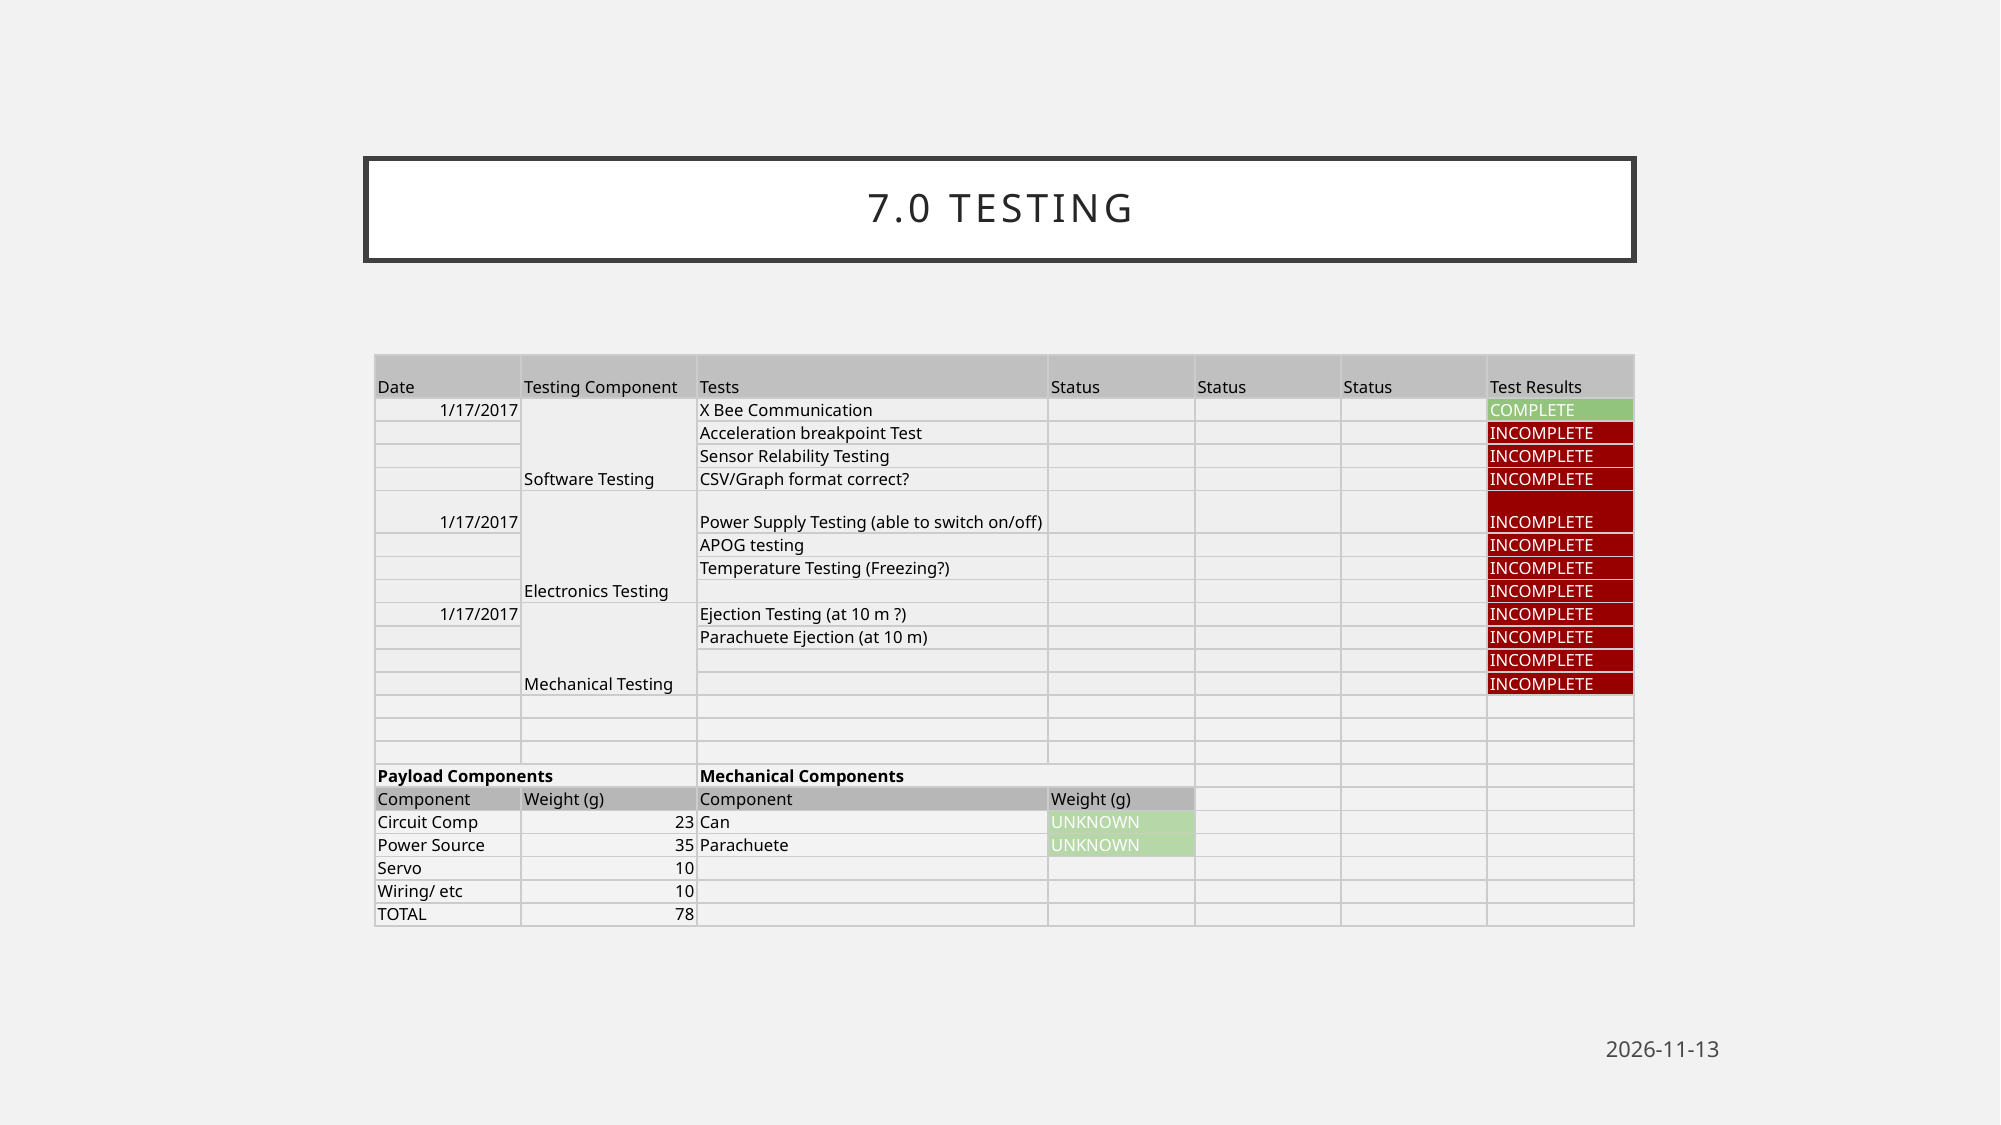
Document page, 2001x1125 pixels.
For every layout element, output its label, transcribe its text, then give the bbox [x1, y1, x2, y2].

table_cell [1196, 788, 1340, 810]
table_cell 1/17/2017 [376, 491, 520, 532]
table_cell [1049, 468, 1194, 490]
table_cell [1342, 445, 1486, 467]
table_cell [1049, 580, 1194, 602]
table_cell Component [698, 788, 1047, 810]
table_cell [1342, 788, 1486, 810]
table_cell [1049, 673, 1194, 694]
table_cell TOTAL [376, 904, 520, 925]
table_cell [376, 557, 520, 579]
table_cell Servo [376, 857, 520, 879]
table_cell [1342, 557, 1486, 579]
table_cell Weight (g) [522, 788, 696, 810]
table_cell [1196, 696, 1340, 717]
table_cell [1049, 650, 1194, 671]
table_cell APOG testing [698, 534, 1047, 556]
table_cell [1049, 857, 1194, 879]
table_header Testing Component [522, 356, 696, 397]
table_header Test Results [1488, 356, 1633, 397]
table_cell [1342, 580, 1486, 602]
table_cell [1049, 696, 1194, 717]
table_cell [1196, 765, 1340, 786]
table_cell [376, 534, 520, 556]
table_cell [1049, 603, 1194, 625]
table_cell Mechanical Testing [522, 603, 696, 694]
table_cell [1196, 834, 1340, 856]
table_cell [1342, 719, 1486, 740]
table_cell [698, 580, 1047, 602]
table_header Status [1342, 356, 1486, 397]
table_cell [1488, 904, 1633, 925]
table_cell [1488, 696, 1633, 717]
table_cell [1342, 627, 1486, 648]
table_cell [698, 742, 1047, 763]
table_cell Acceleration breakpoint Test [698, 422, 1047, 443]
table_cell [1196, 742, 1340, 763]
table_cell Ejection Testing (at 10 m ?) [698, 603, 1047, 625]
table_cell [1049, 881, 1194, 902]
table_cell 10 [522, 881, 696, 902]
table_cell Wiring/ etc [376, 881, 520, 902]
table_cell [698, 650, 1047, 671]
table_cell 78 [522, 904, 696, 925]
table_cell Can [698, 811, 1047, 833]
table_cell [1488, 881, 1633, 902]
table_cell [1196, 422, 1340, 443]
table_cell [522, 696, 696, 717]
table_cell [1049, 422, 1194, 443]
table_cell [1049, 719, 1194, 740]
table_cell [1196, 580, 1340, 602]
table_cell Electronics Testing [522, 491, 696, 602]
table_cell 10 [522, 857, 696, 879]
title 7.0 Testing [363, 156, 1637, 263]
table_cell [522, 719, 696, 740]
table_cell [1049, 742, 1194, 763]
table_cell [1196, 719, 1340, 740]
table_cell [376, 719, 520, 740]
table_cell [1488, 719, 1633, 740]
table_cell [1488, 788, 1633, 810]
table_cell [522, 742, 696, 763]
table_cell [1342, 881, 1486, 902]
table_cell [1342, 765, 1486, 786]
table_cell [376, 673, 520, 694]
table_cell Circuit Comp [376, 811, 520, 833]
table_cell [376, 468, 520, 490]
table_cell Temperature Testing (Freezing?) [698, 557, 1047, 579]
table_cell [1342, 422, 1486, 443]
table_cell Sensor Relability Testing [698, 445, 1047, 467]
table_cell 1/17/2017 [376, 603, 520, 625]
table_cell [1049, 534, 1194, 556]
table_cell [1196, 534, 1340, 556]
table_cell Software Testing [522, 399, 696, 490]
table_cell [1196, 881, 1340, 902]
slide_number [1283, 1023, 1735, 1077]
table_cell [1342, 742, 1486, 763]
table_cell INCOMPLETE [1488, 422, 1633, 443]
table_cell Mechanical Components [698, 765, 1194, 786]
table_cell INCOMPLETE [1488, 557, 1633, 579]
table_cell [698, 696, 1047, 717]
table_cell [1342, 904, 1486, 925]
table_cell [698, 904, 1047, 925]
table_cell COMPLETE [1488, 399, 1633, 420]
table_cell [1342, 673, 1486, 694]
table_cell INCOMPLETE [1488, 468, 1633, 490]
table_cell Power Source [376, 834, 520, 856]
table_cell [376, 742, 520, 763]
table_cell Parachuete [698, 834, 1047, 856]
table_cell [1196, 904, 1340, 925]
table_cell INCOMPLETE [1488, 673, 1633, 694]
table_cell [1196, 445, 1340, 467]
table_cell [1488, 811, 1633, 833]
table_header Status [1196, 356, 1340, 397]
table_cell [1342, 491, 1486, 532]
table_cell [1488, 857, 1633, 879]
table_cell [1049, 904, 1194, 925]
table_cell [1196, 603, 1340, 625]
table_cell [698, 719, 1047, 740]
table_cell INCOMPLETE [1488, 580, 1633, 602]
table_cell [1196, 673, 1340, 694]
table_cell [1196, 627, 1340, 648]
table_cell [1196, 650, 1340, 671]
table_cell [376, 650, 520, 671]
table_cell Component [376, 788, 520, 810]
table_cell X Bee Communication [698, 399, 1047, 420]
table_cell [1196, 857, 1340, 879]
table_cell [1342, 857, 1486, 879]
table_cell INCOMPLETE [1488, 603, 1633, 625]
table_cell [1342, 603, 1486, 625]
table_cell 1/17/2017 [376, 399, 520, 420]
table_cell Payload Components [376, 765, 696, 786]
table_cell [1049, 557, 1194, 579]
table_cell [1196, 811, 1340, 833]
table_cell 23 [522, 811, 696, 833]
table_cell [1488, 765, 1633, 786]
table_cell CSV/Graph format correct? [698, 468, 1047, 490]
table_cell Weight (g) [1049, 788, 1194, 810]
table_cell [1196, 399, 1340, 420]
table_cell Power Supply Testing (able to switch on/off) [698, 491, 1047, 532]
table_cell [1342, 534, 1486, 556]
table_cell [376, 445, 520, 467]
table_cell [376, 580, 520, 602]
table_cell 35 [522, 834, 696, 856]
table_header Date [376, 356, 520, 397]
table_cell [1049, 399, 1194, 420]
table_header Status [1049, 356, 1194, 397]
table_cell [1342, 834, 1486, 856]
table_cell INCOMPLETE [1488, 534, 1633, 556]
table_cell INCOMPLETE [1488, 627, 1633, 648]
table_cell Parachuete Ejection (at 10 m) [698, 627, 1047, 648]
table_cell [1342, 811, 1486, 833]
table_cell [1196, 557, 1340, 579]
table_cell [1342, 399, 1486, 420]
table_cell INCOMPLETE [1488, 650, 1633, 671]
table_header Tests [698, 356, 1047, 397]
table_cell [1196, 468, 1340, 490]
table_cell [1196, 491, 1340, 532]
table_cell UNKNOWN [1049, 834, 1194, 856]
table_cell [698, 881, 1047, 902]
table_cell [1342, 468, 1486, 490]
table_cell [1342, 650, 1486, 671]
table_cell [698, 857, 1047, 879]
table_cell [1488, 742, 1633, 763]
table_cell [1049, 445, 1194, 467]
table_cell INCOMPLETE [1488, 491, 1633, 532]
table_cell UNKNOWN [1049, 811, 1194, 833]
table_cell [1049, 491, 1194, 532]
table_cell [376, 627, 520, 648]
table_cell INCOMPLETE [1488, 445, 1633, 467]
table_cell [376, 422, 520, 443]
table_cell [1049, 627, 1194, 648]
table_cell [1342, 696, 1486, 717]
table_cell [376, 696, 520, 717]
table_cell [1488, 834, 1633, 856]
table_cell [698, 673, 1047, 694]
